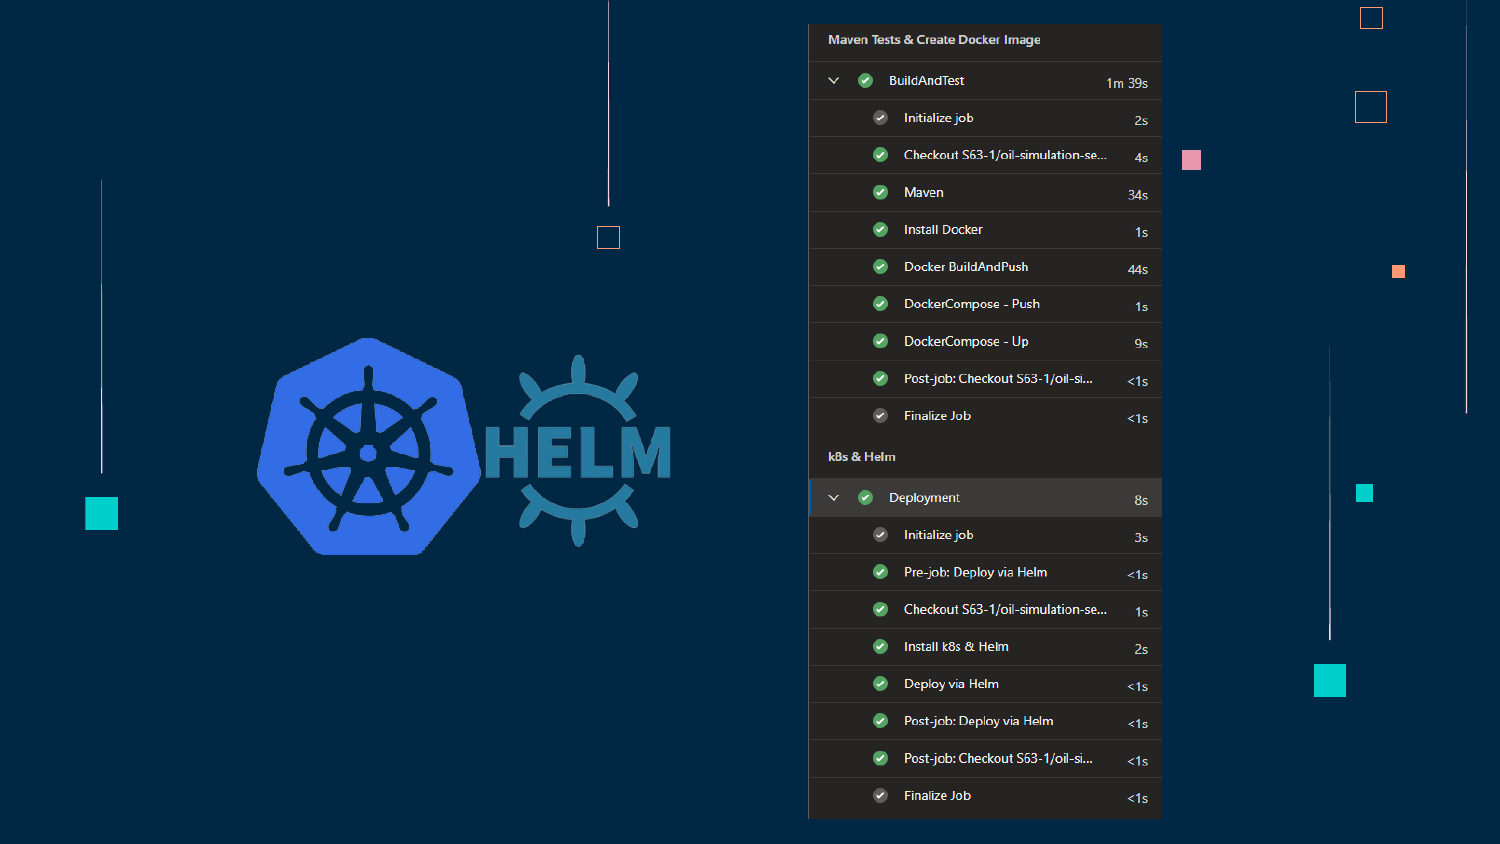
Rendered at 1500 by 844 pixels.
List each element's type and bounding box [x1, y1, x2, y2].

picture [218, 295, 714, 593]
picture [808, 24, 1163, 819]
